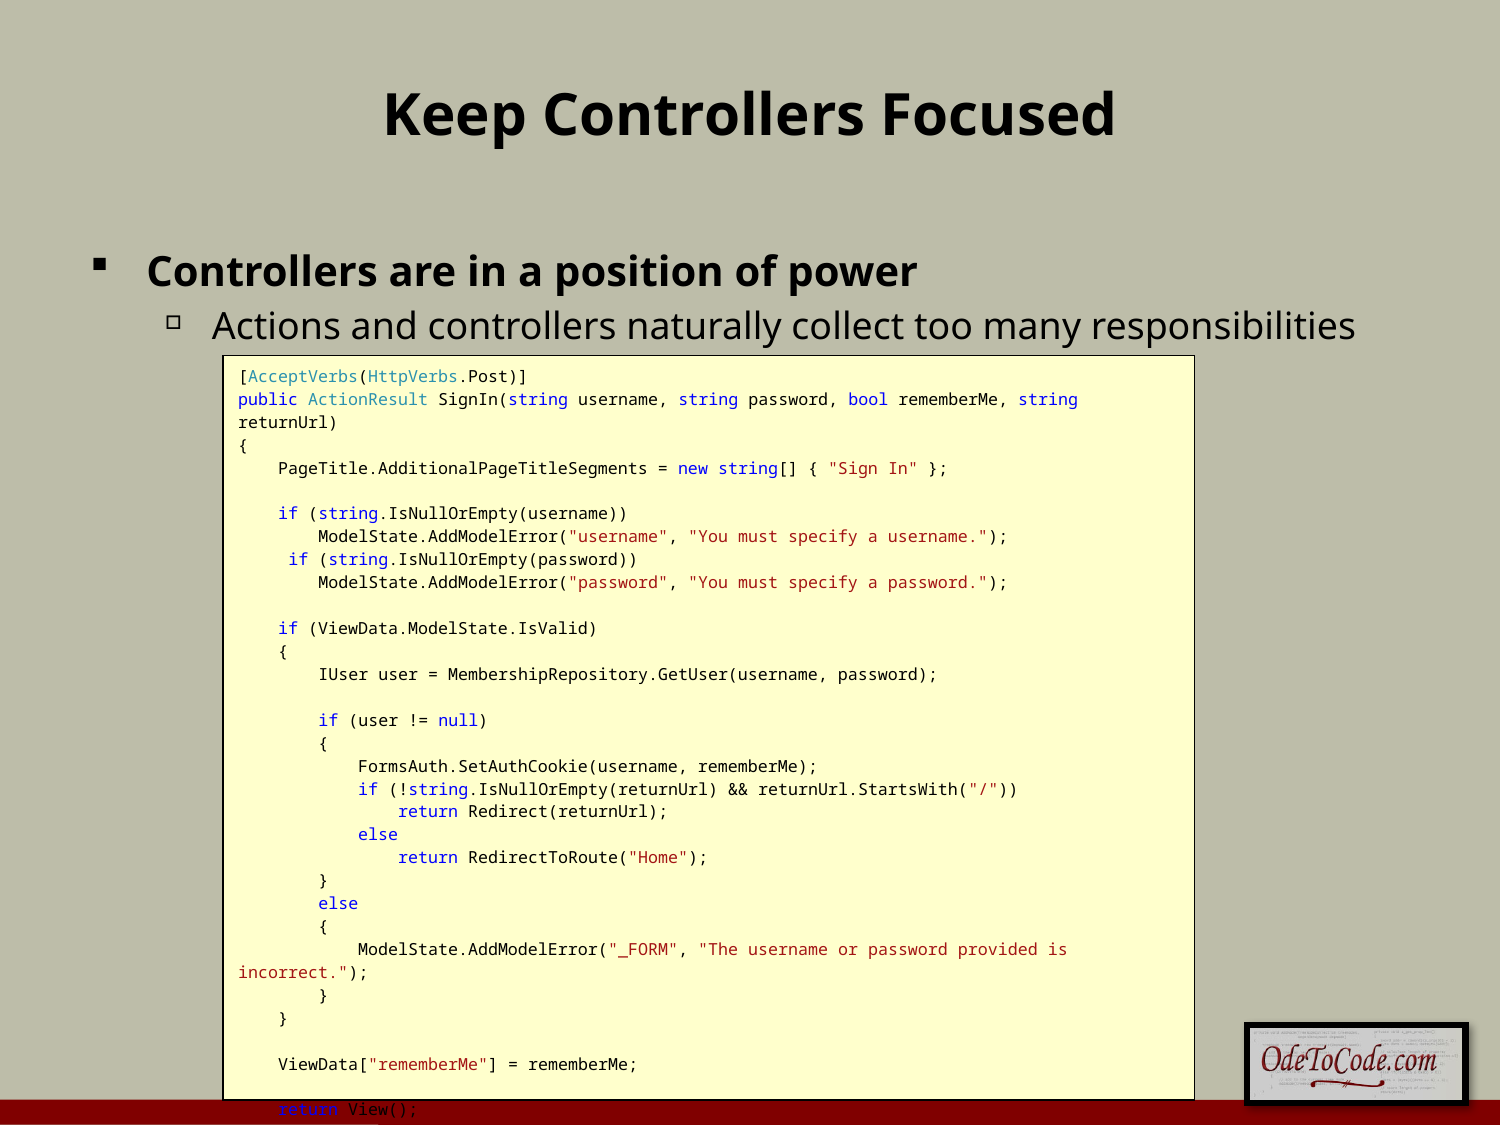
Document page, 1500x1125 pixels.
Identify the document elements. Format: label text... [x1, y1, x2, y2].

text_box [AcceptVerbs(HttpVerbs.Post)] public ActionResult SignIn(string username, string password, bool rememberMe, string returnUrl) { PageTitle.AdditionalPageTitleSegments = new string[] { "Sign In" }; if (string.IsNullOrEmpty(username)) ModelState.AddModelError("username", "You must specify a username."); if (string.IsNullOrEmpty(password)) ModelState.AddModelError("password", "You must specify a password."); if (ViewData.ModelState.IsValid) { IUser user = MembershipRepository.GetUser(username, password); if (user != null) { FormsAuth.SetAuthCookie(username, rememberMe); if (!string.IsNullOrEmpty(returnUrl) && returnUrl.StartsWith("/")) return Redirect(returnUrl); else return RedirectToRoute("Home"); } else { ModelState.AddModelError("_FORM", "The username or password provided is incorrect."); } } ViewData["rememberMe"] = rememberMe; return View(); } [223, 355, 1195, 1101]
list Controllers are in a position of power Actions and controllers naturally collect too many responsibilities [74, 237, 1426, 976]
title Keep Controllers Focused [74, 49, 1426, 176]
picture [1250, 1028, 1462, 1100]
